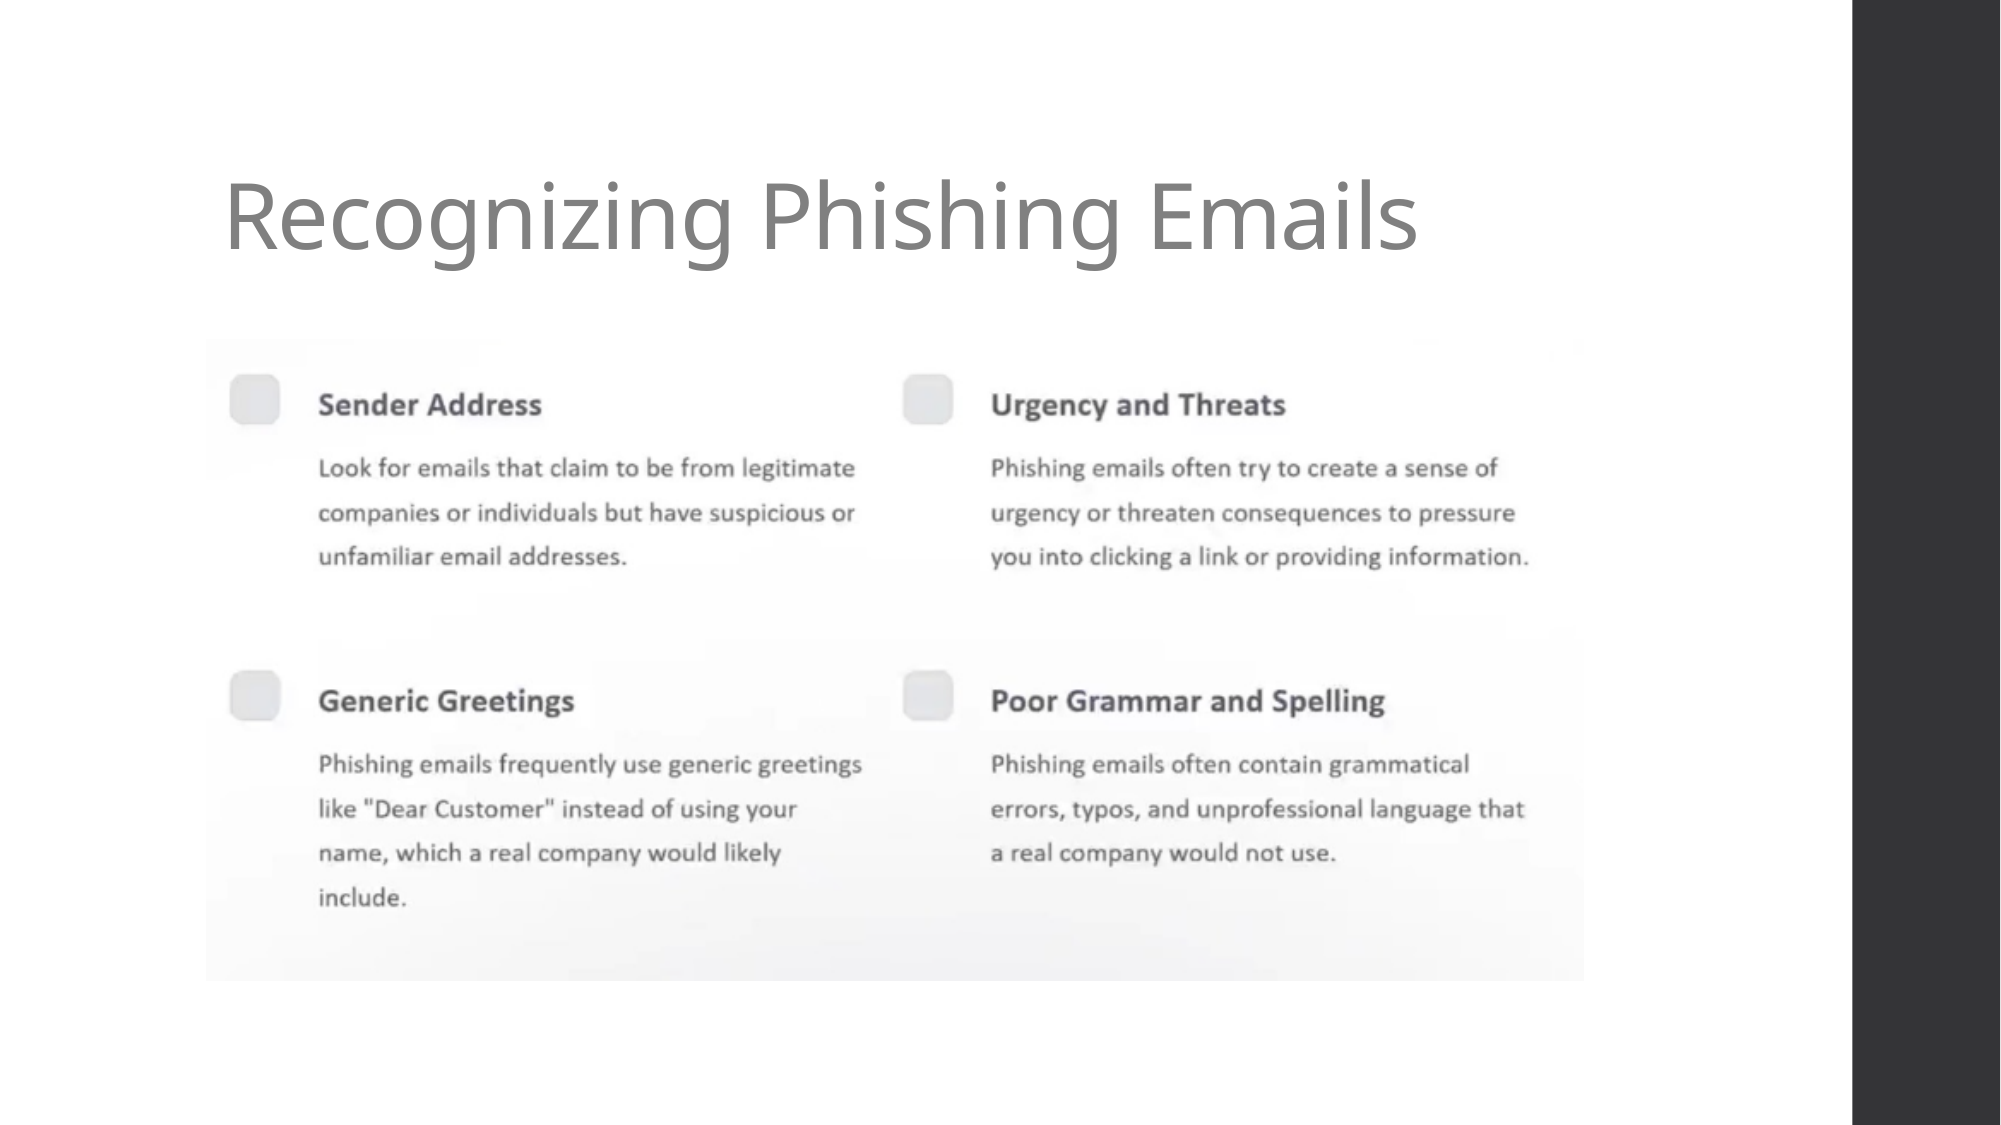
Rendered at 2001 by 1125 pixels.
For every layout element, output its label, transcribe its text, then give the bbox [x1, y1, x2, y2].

title Recognizing Phishing Emails [206, 60, 1797, 278]
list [206, 338, 1584, 981]
